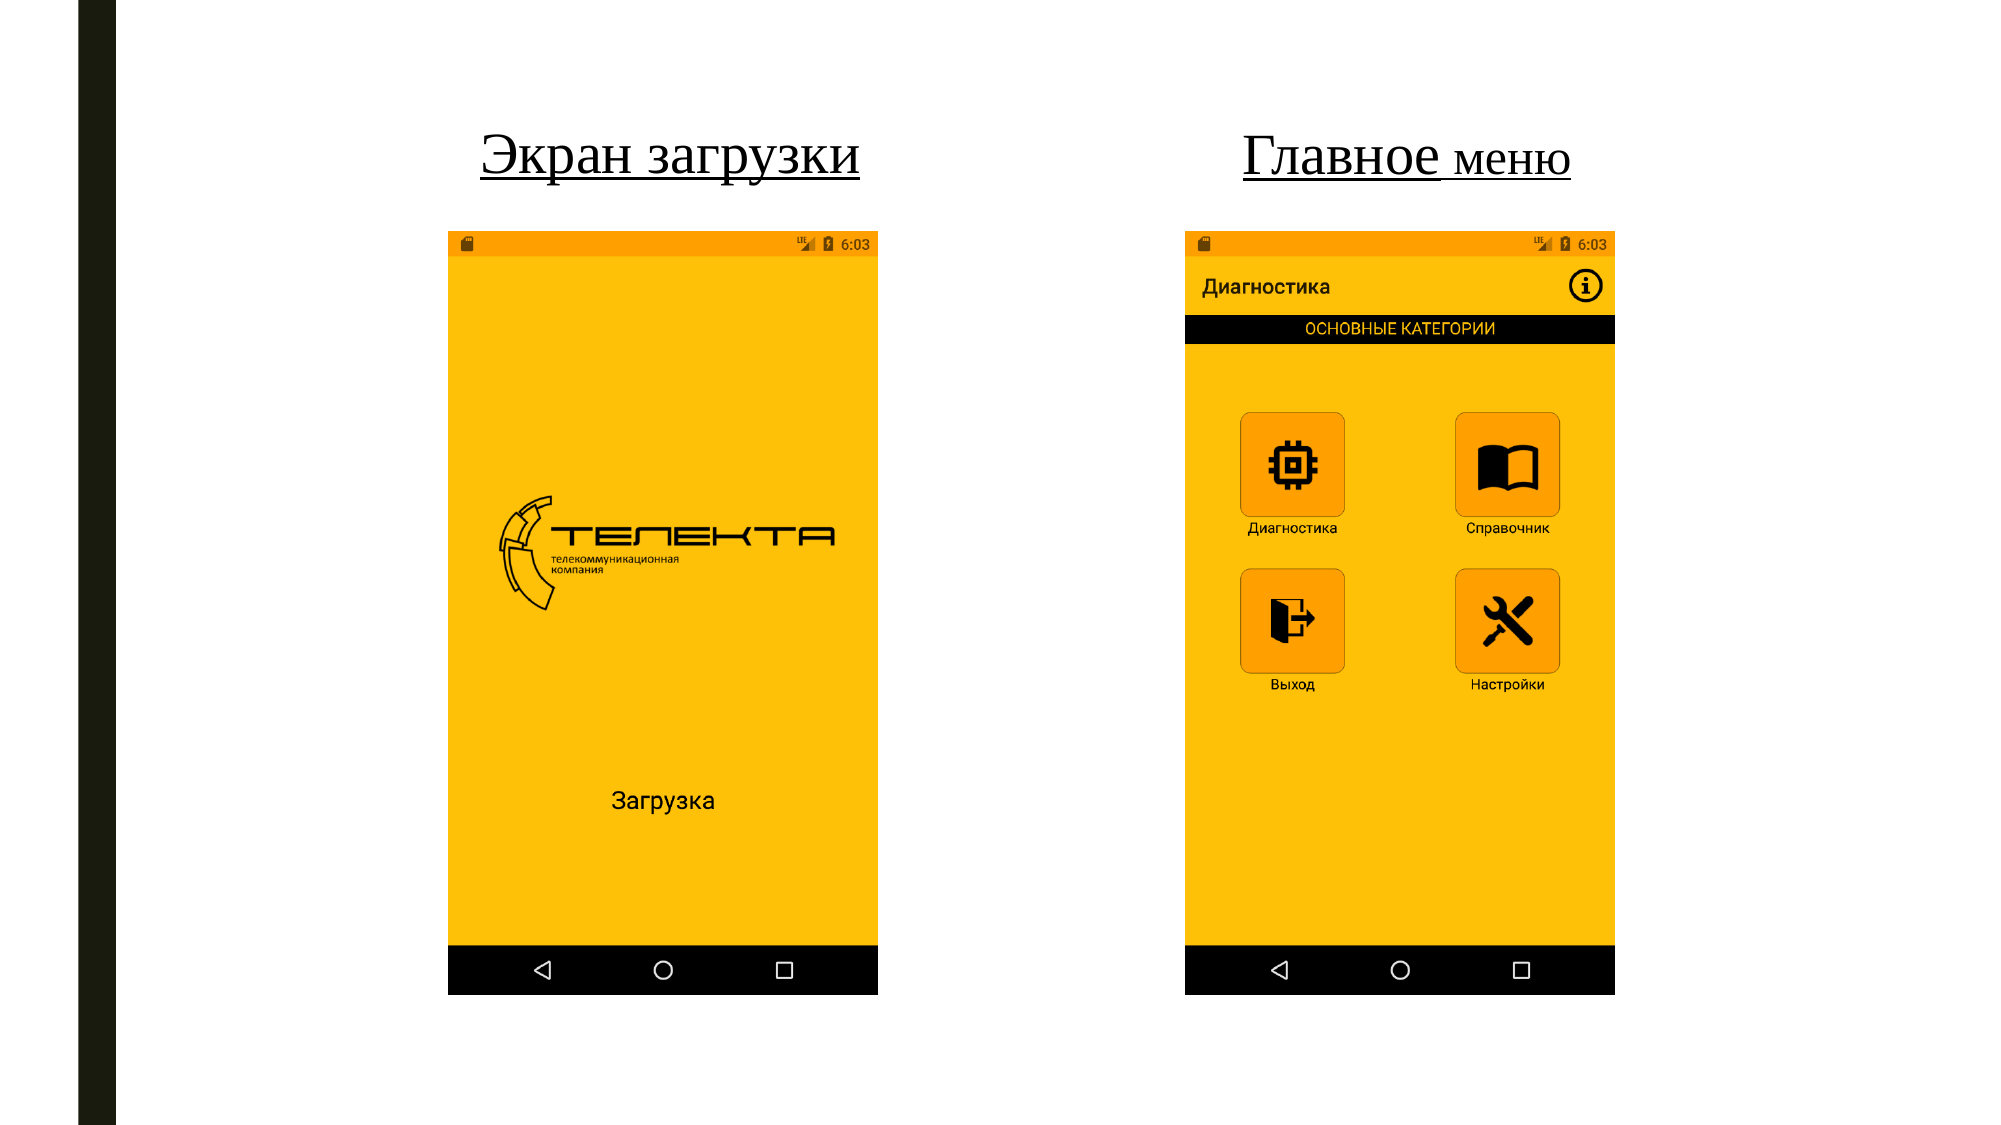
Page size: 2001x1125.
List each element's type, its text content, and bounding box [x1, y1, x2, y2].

picture [1185, 231, 1615, 995]
text_box Главное меню [1227, 73, 1587, 194]
picture [448, 231, 878, 995]
text_box Экран загрузки [465, 72, 876, 193]
